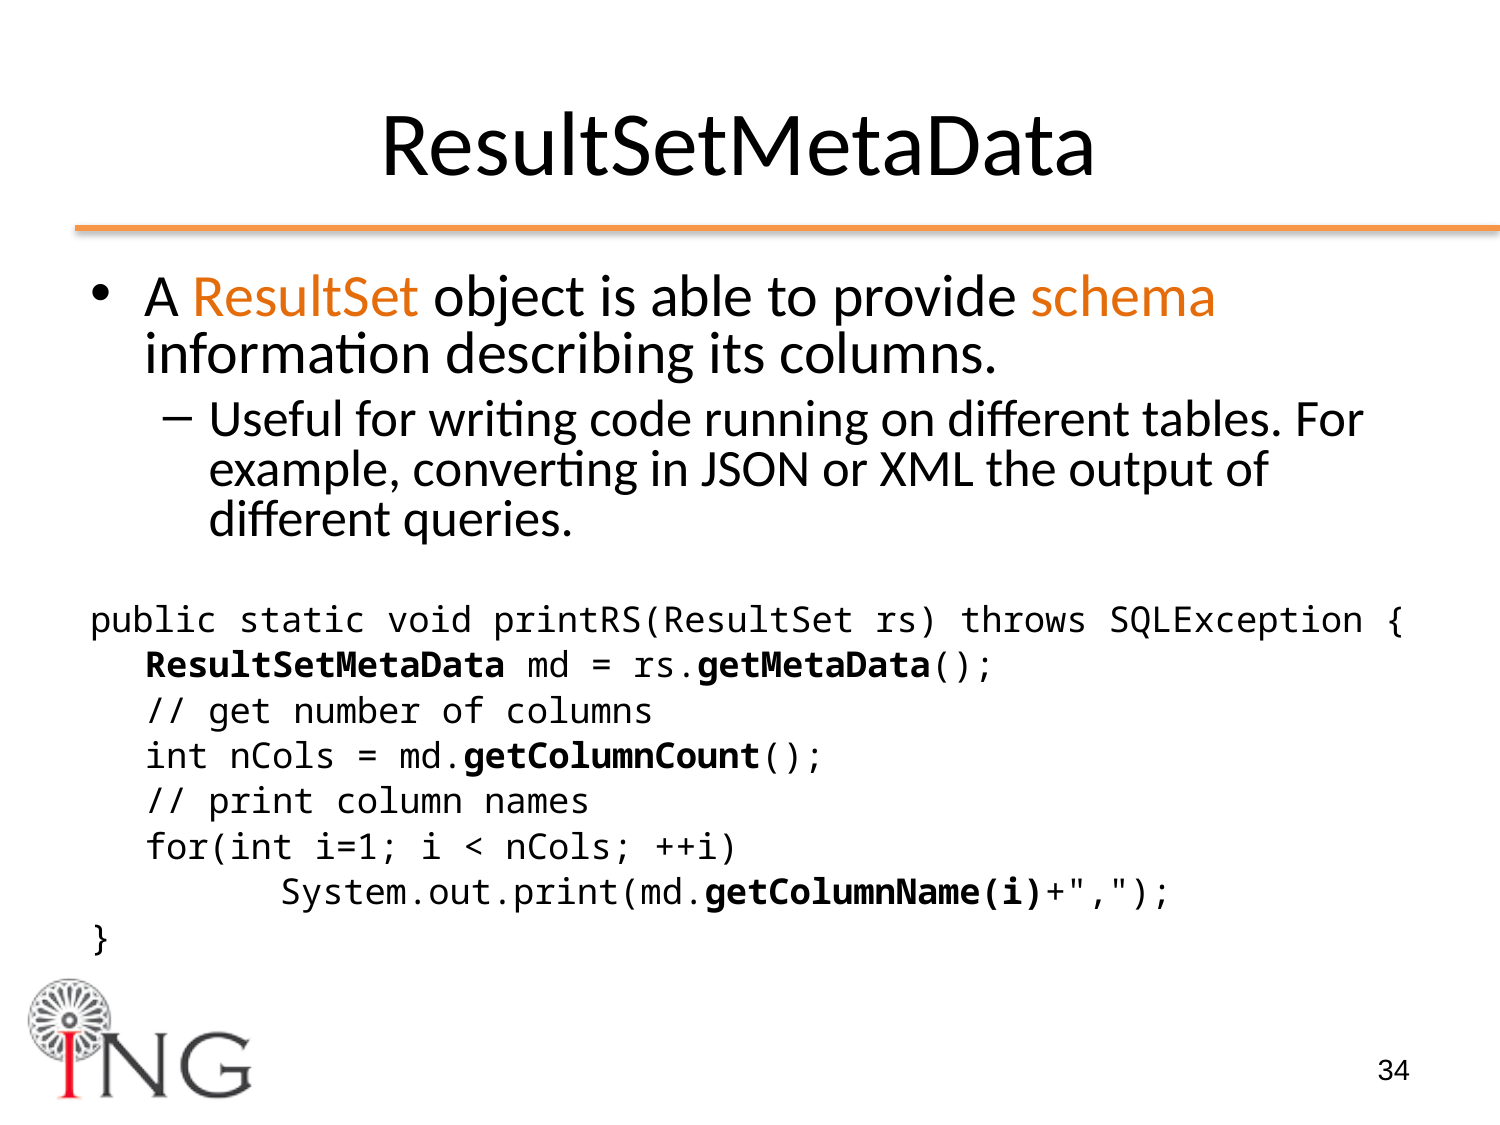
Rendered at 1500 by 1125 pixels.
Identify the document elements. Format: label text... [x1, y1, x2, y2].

picture [3, 956, 281, 1125]
list A ResultSet object is able to provide schema information describing its columns. Useful for writing code running on different tables. For example, converting in JSON or XML the output of different queries. public static void printRS(ResultSet rs) throws SQLException { ResultSetMetaData md = rs.getMetaData(); // get number of columns int nCols = md.getColumnCount(); // print column names for(int i=1; i < nCols; ++i) System.out.print(md.getColumnName(i)+","); } [75, 262, 1425, 1005]
title ResultSetMetaData [75, 45, 1425, 233]
slide_number 34 [629, 1043, 1425, 1104]
